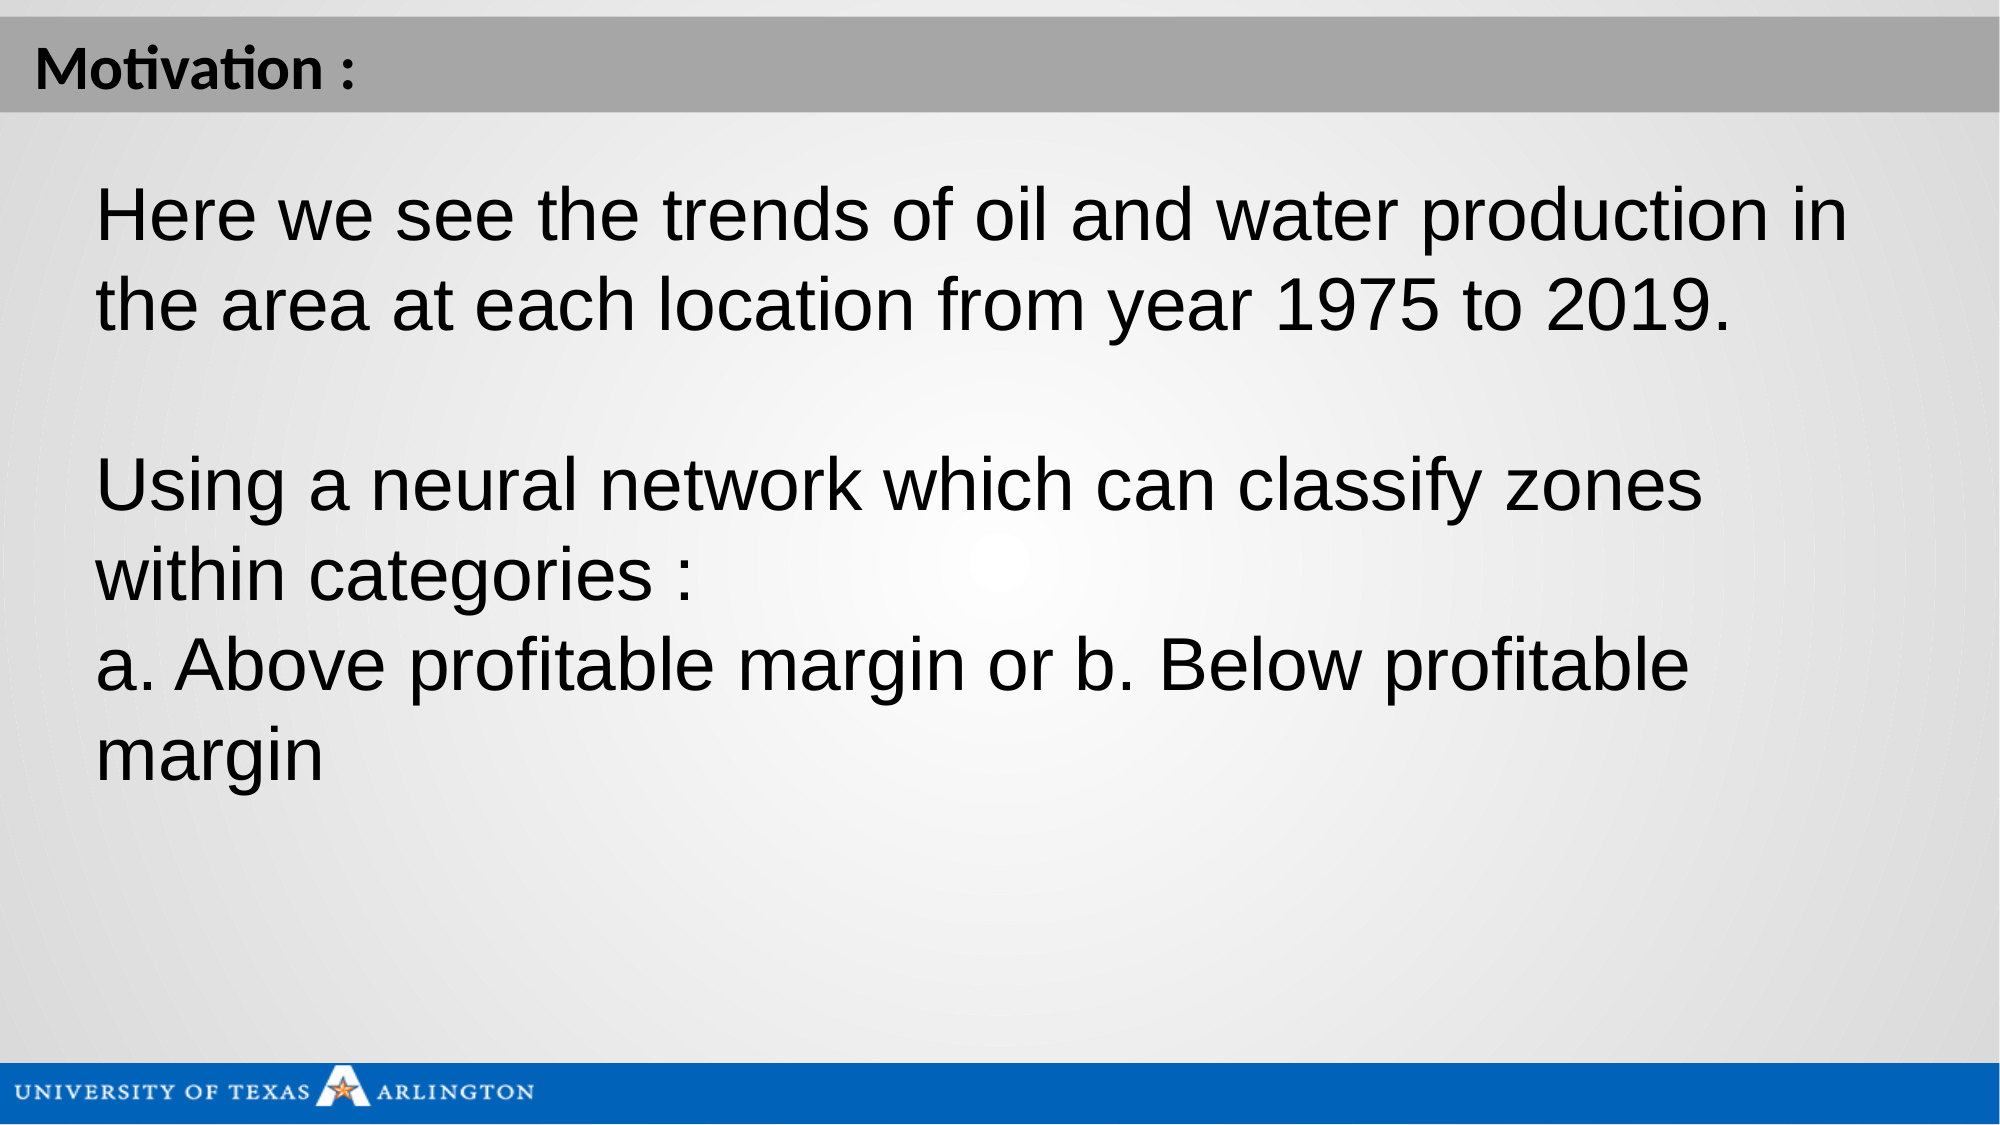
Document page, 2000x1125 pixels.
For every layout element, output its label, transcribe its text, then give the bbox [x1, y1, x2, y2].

title Motivation : [0, 16, 2000, 113]
text_box Here we see the trends of oil and water production in the area at each location from year 1975 to 2019. Using a neural network which can classify zones within categories : a. Above profitable margin or b. Below profitable margin [80, 157, 1919, 803]
picture [0, 1063, 2000, 1124]
